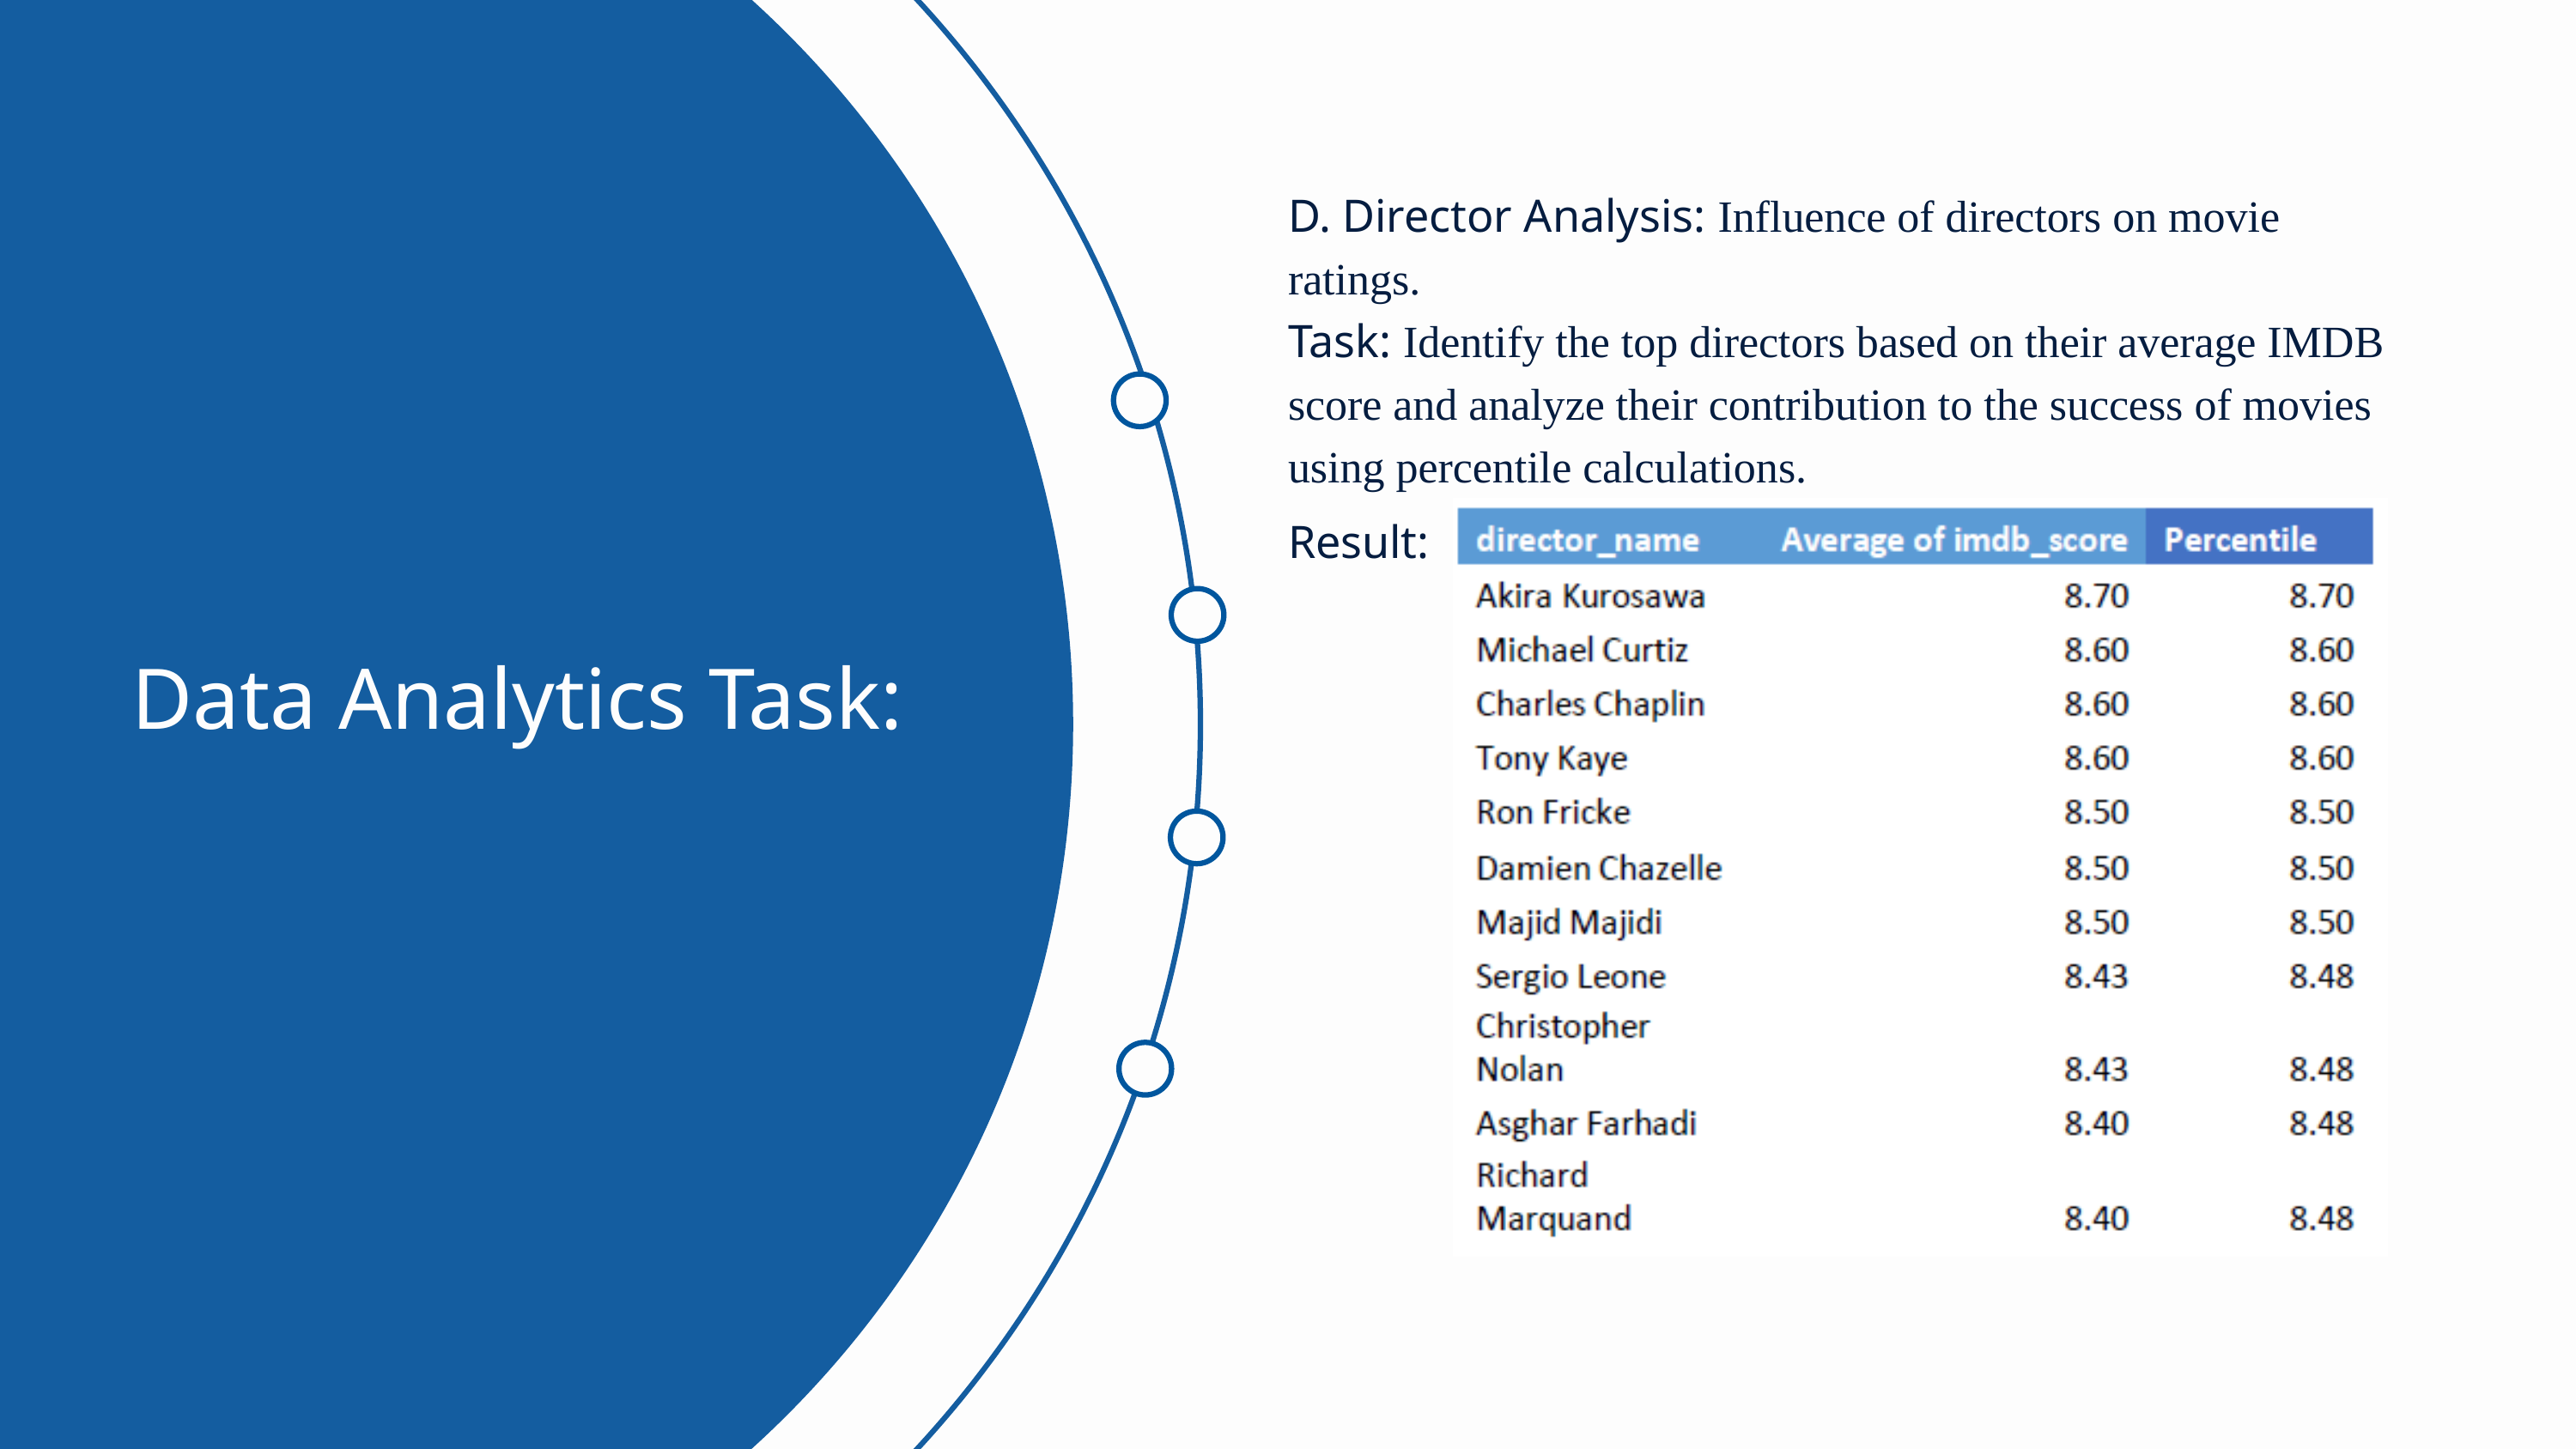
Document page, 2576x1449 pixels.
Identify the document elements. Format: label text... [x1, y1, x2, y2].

text_box Result: [1288, 504, 2407, 567]
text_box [1118, 1042, 1172, 1095]
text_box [1170, 810, 1224, 864]
text_box D. Director Analysis: Influence of directors on movie ratings. Task: Identify the top directors based on their average IMDB score and analyze their contribution to the success of movies using percentile calculations. [1288, 179, 2407, 504]
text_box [1113, 373, 1167, 427]
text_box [1078, 0, 1201, 1449]
text_box [1452, 567, 2389, 1257]
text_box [1170, 588, 1224, 642]
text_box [0, 0, 1073, 1449]
